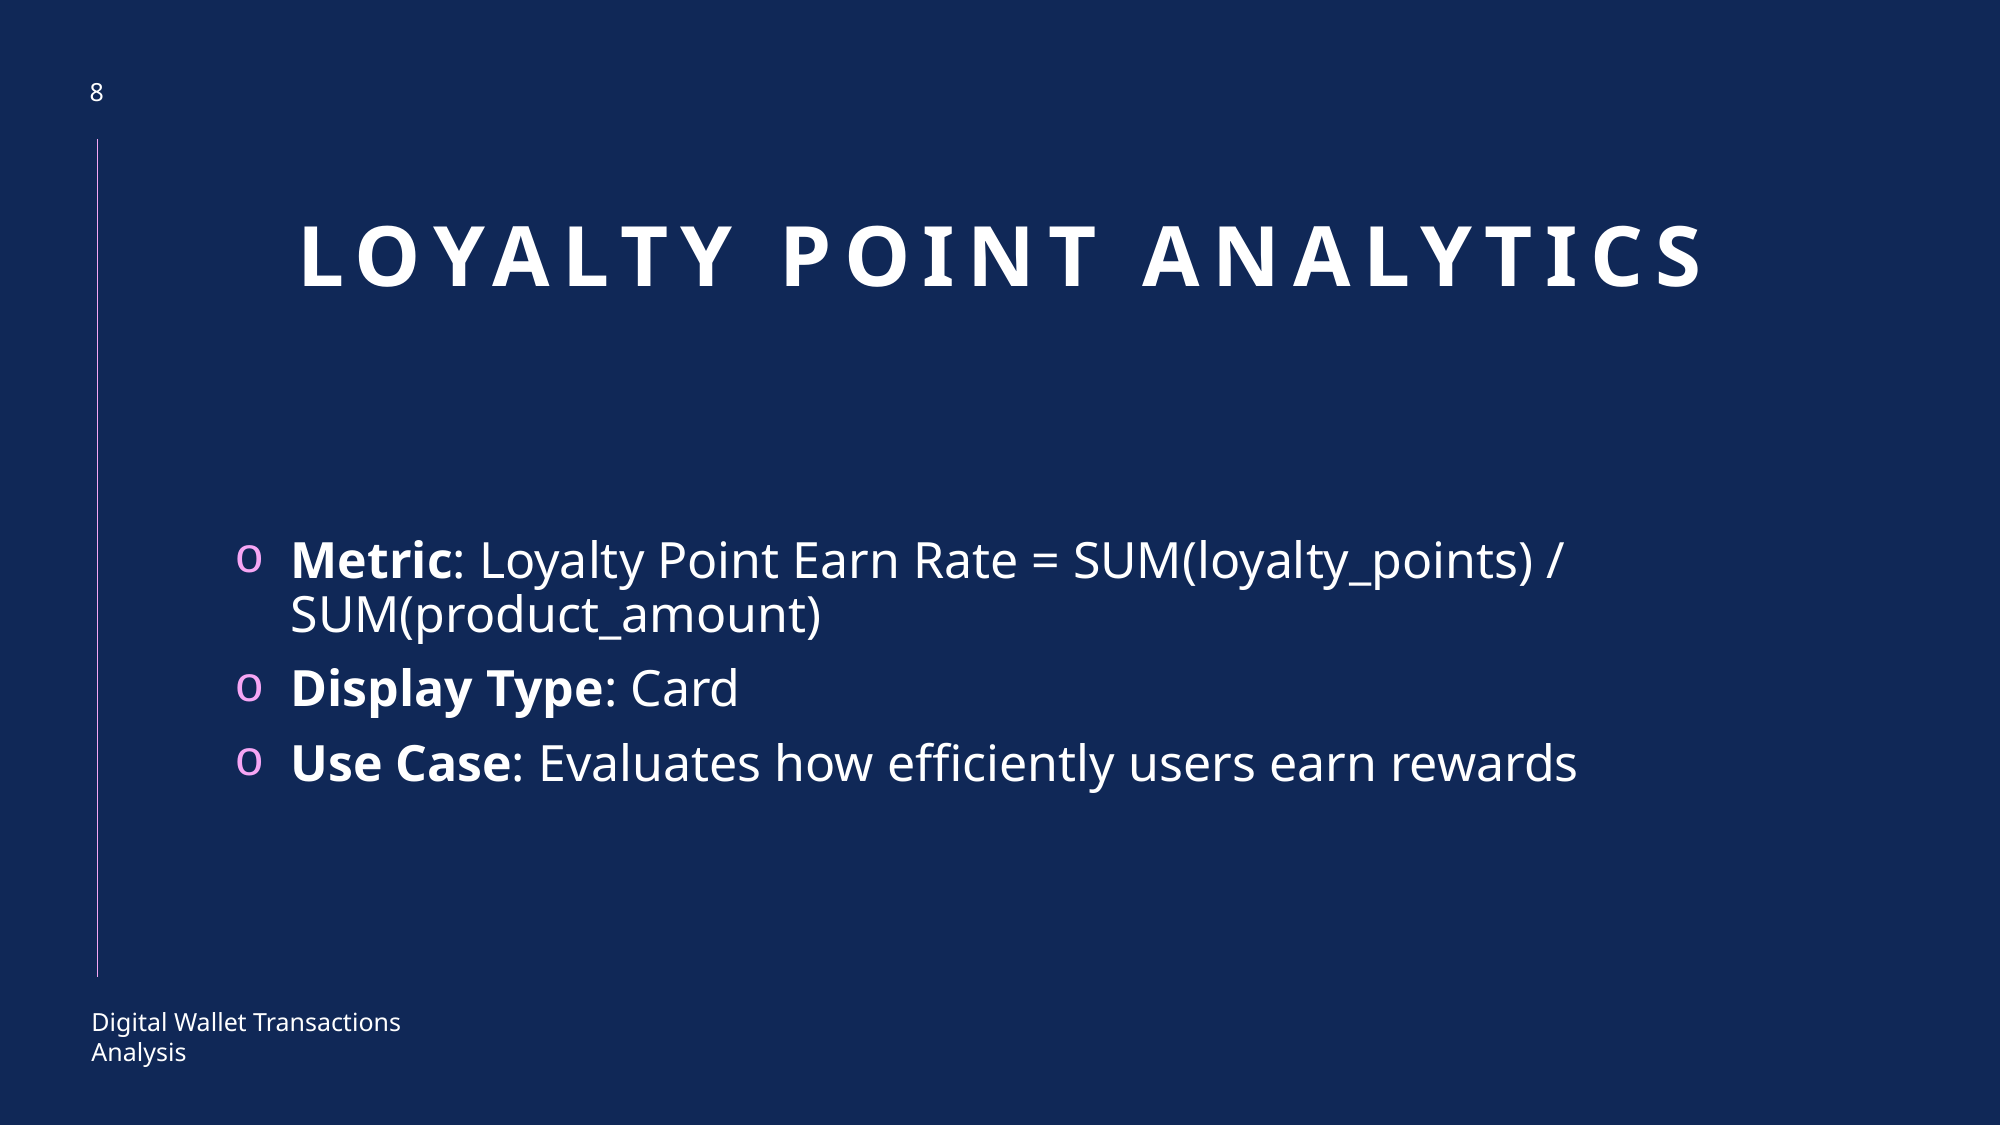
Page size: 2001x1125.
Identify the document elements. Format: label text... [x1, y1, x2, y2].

list Metric: Loyalty Point Earn Rate = SUM(loyalty_points) / SUM(product_amount) Display Type: Card Use Case: Evaluates how efficiently users earn rewards [219, 337, 1944, 991]
slide_number 8 [53, 67, 140, 119]
footer Digital Wallet Transactions Analysis [76, 1015, 495, 1058]
title Loyalty Point Analytics [180, 136, 1820, 312]
